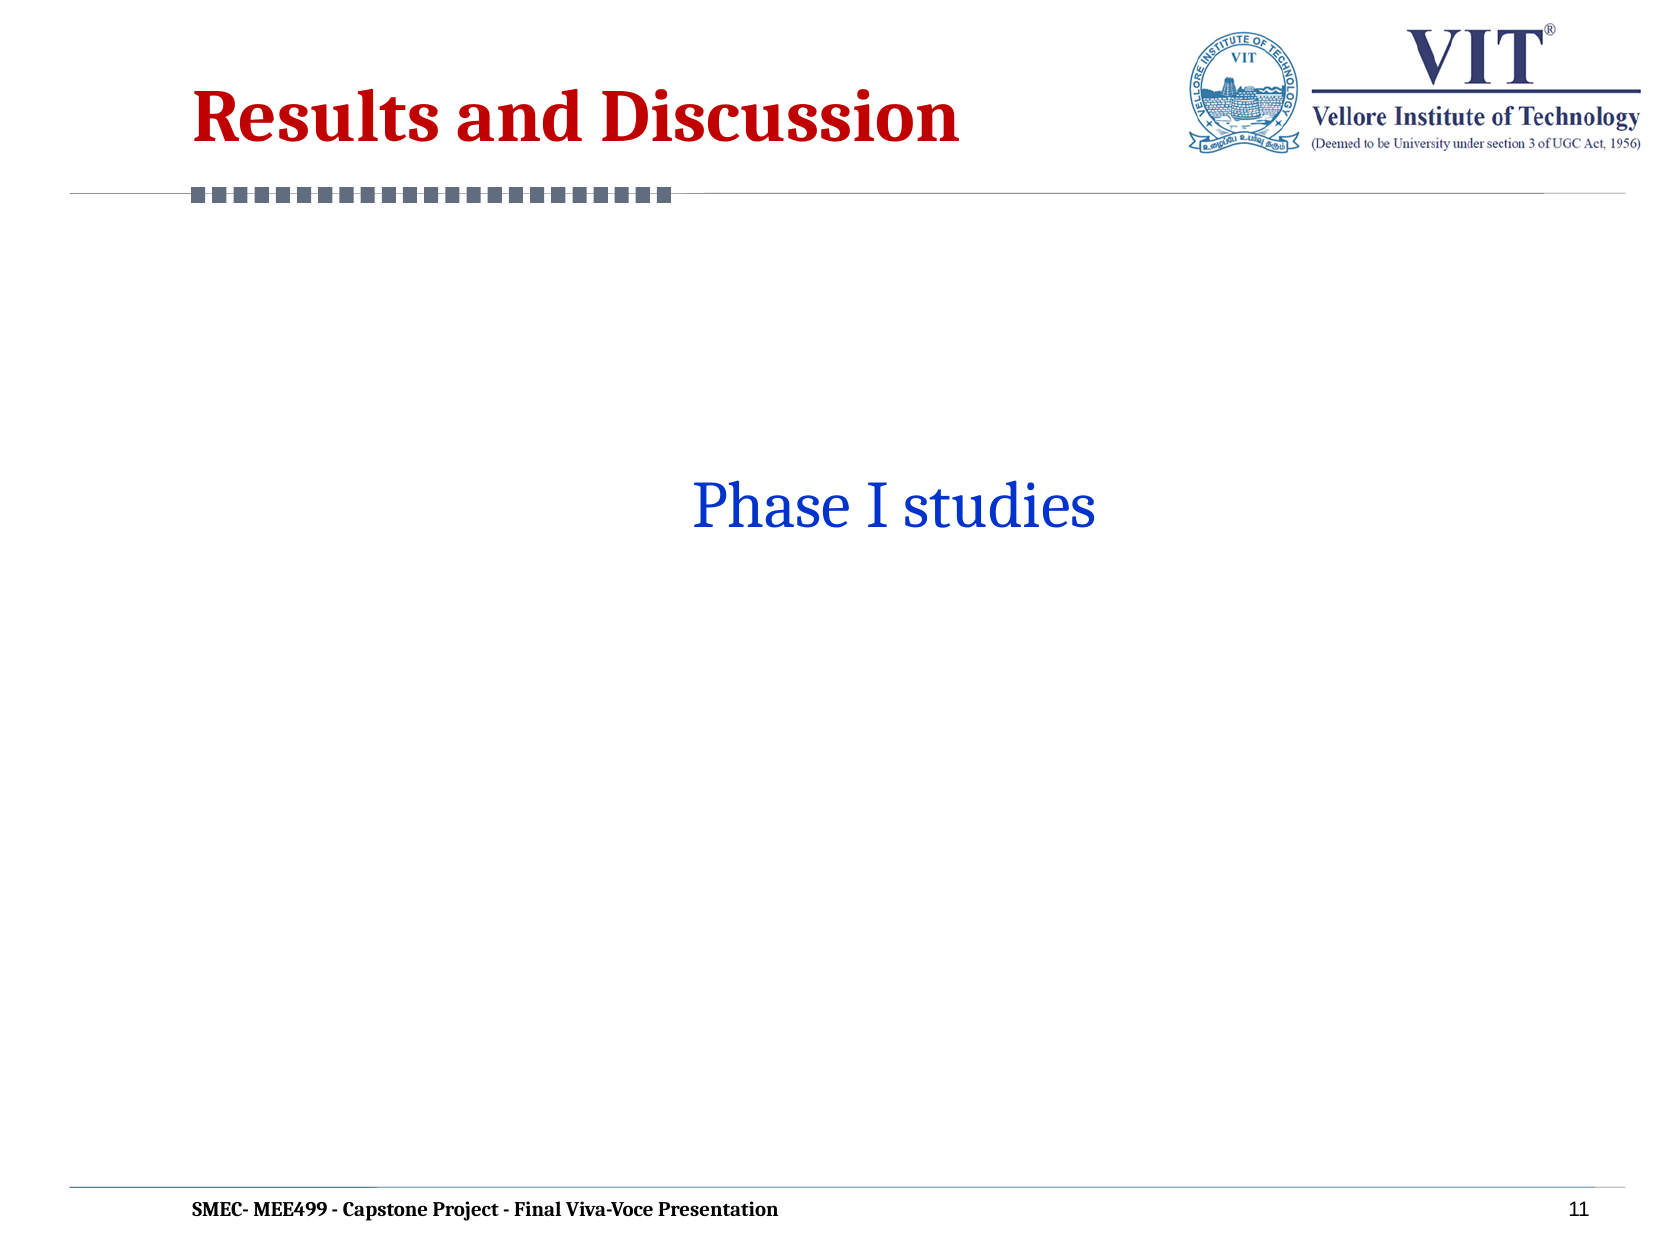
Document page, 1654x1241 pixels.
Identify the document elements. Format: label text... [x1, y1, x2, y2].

picture [572, 187, 587, 203]
picture [445, 187, 460, 203]
picture [551, 187, 566, 203]
picture [360, 187, 375, 203]
picture [402, 187, 417, 203]
picture [339, 187, 354, 203]
picture [254, 187, 269, 203]
picture [191, 187, 206, 203]
title Results and Discussion [192, 64, 1239, 157]
picture [530, 187, 545, 203]
picture [656, 187, 671, 203]
picture [318, 187, 333, 203]
picture [635, 187, 650, 203]
picture [212, 187, 227, 203]
picture [275, 187, 290, 203]
list Phase I studies [153, 445, 1637, 546]
picture [297, 187, 312, 203]
picture [593, 187, 608, 203]
picture [508, 187, 523, 203]
slide_number 11 [1472, 1156, 1591, 1221]
picture [424, 187, 439, 203]
picture [466, 187, 481, 203]
picture [614, 187, 629, 203]
slide_number SMEC- MEE499 - Capstone Project - Final Viva-Voce Presentation [191, 1156, 1451, 1221]
picture [1181, 0, 1654, 169]
picture [233, 187, 248, 203]
picture [487, 187, 502, 203]
picture [381, 187, 396, 203]
